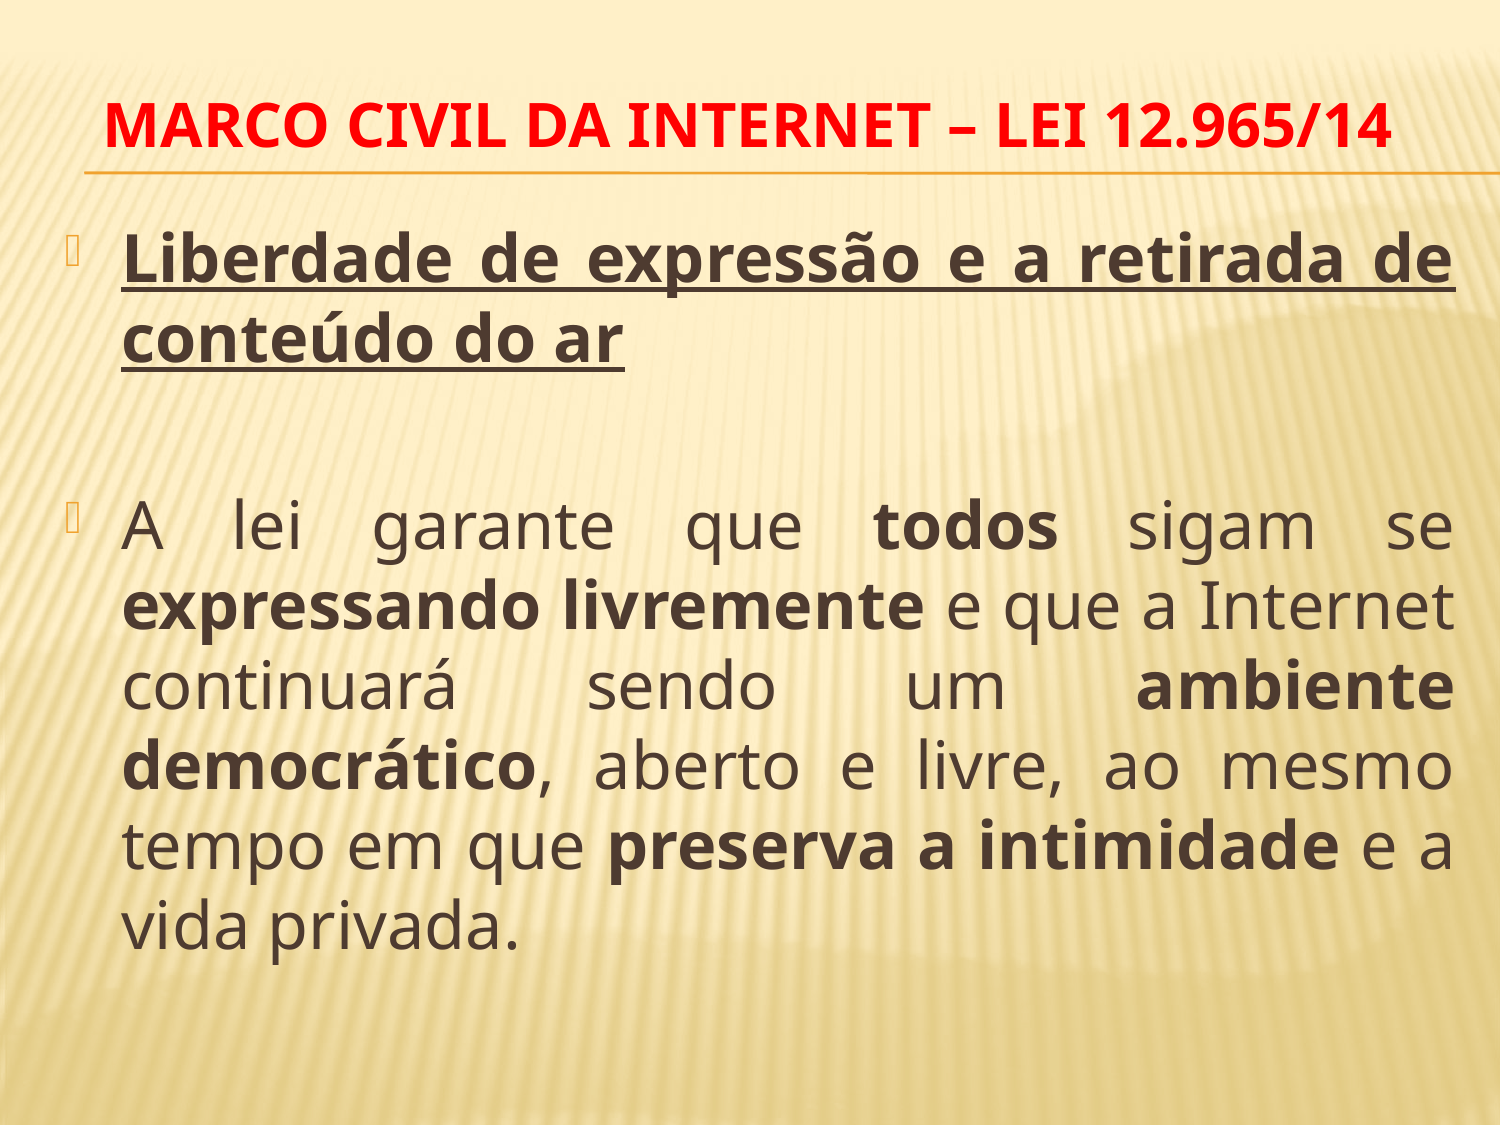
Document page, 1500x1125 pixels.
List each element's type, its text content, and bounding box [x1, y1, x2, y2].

list Liberdade de expressão e a retirada de conteúdo do ar A lei garante que todos sigam se expressando livremente e que a Internet continuará sendo um ambiente democrático, aberto e livre, ao mesmo tempo em que preserva a intimidade e a vida privada. [50, 208, 1471, 1083]
title MARCO CIVIL DA INTERNET – LEI 12.965/14 [0, 54, 1497, 192]
